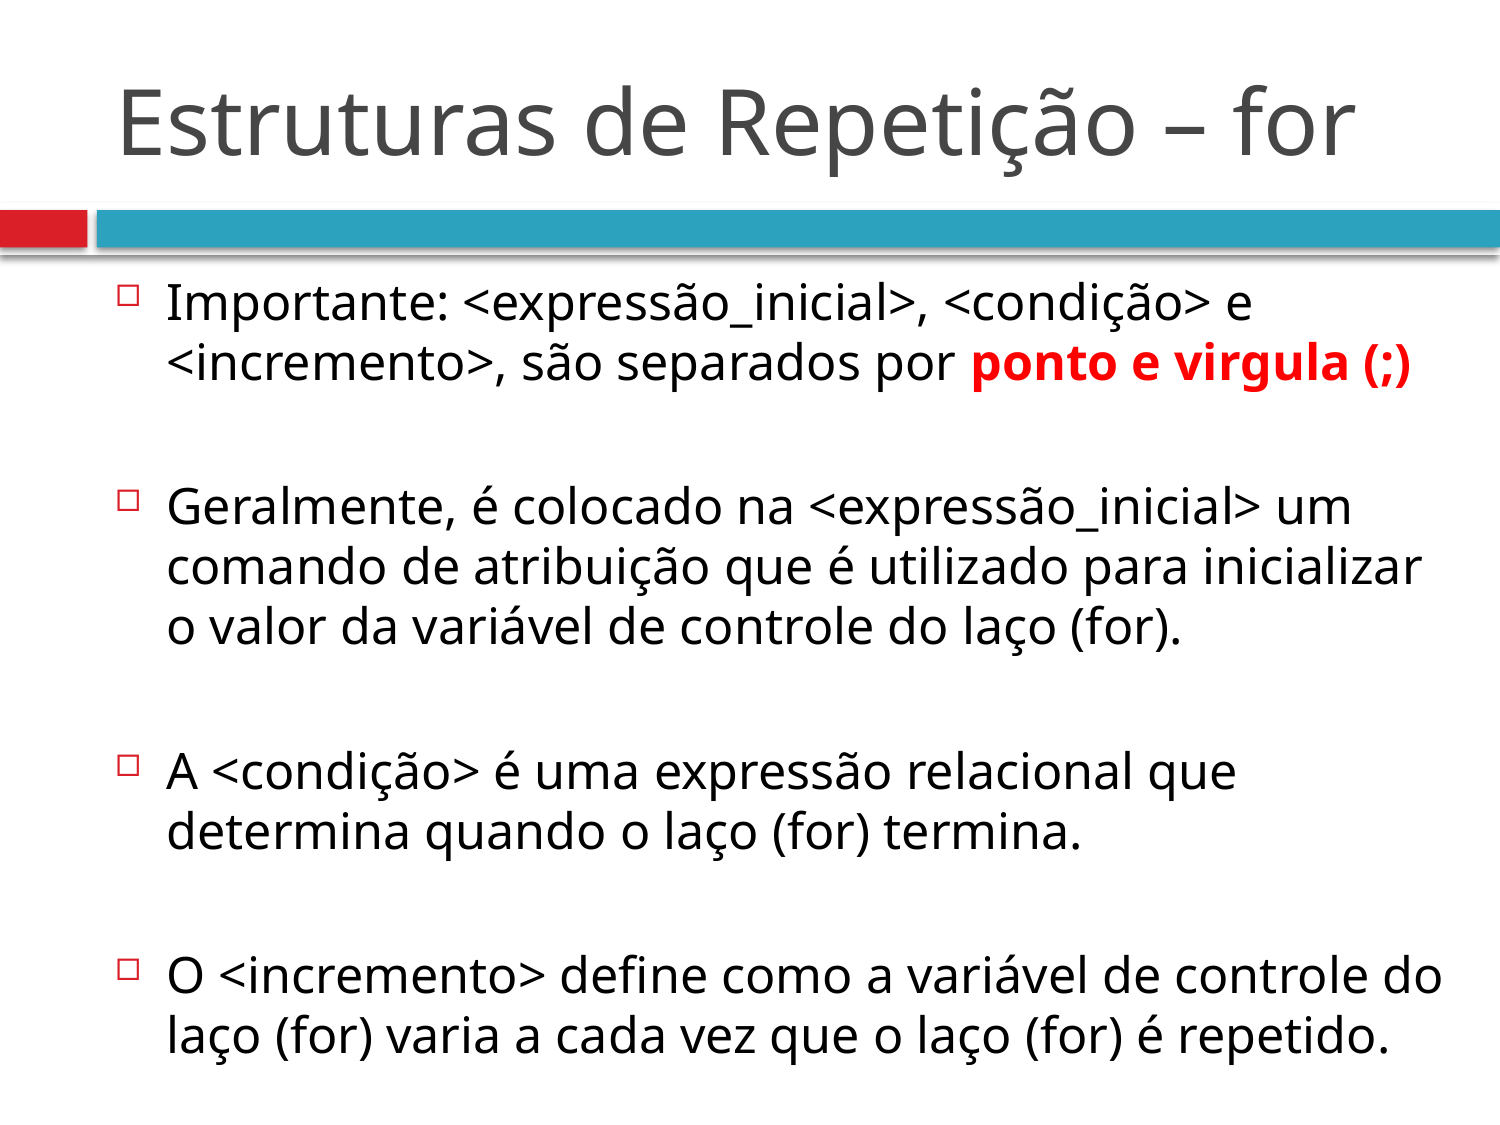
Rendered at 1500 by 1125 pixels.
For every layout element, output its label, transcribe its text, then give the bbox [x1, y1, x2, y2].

list Importante: <expressão_inicial>, <condição> e <incremento>, são separados por ponto e virgula (;) Geralmente, é colocado na <expressão_inicial> um comando de atribuição que é utilizado para inicializar o valor da variável de controle do laço (for). A <condição> é uma expressão relacional que determina quando o laço (for) termina. O <incremento> define como a variável de controle do laço (for) varia a cada vez que o laço (for) é repetido. [100, 262, 1471, 1094]
title Estruturas de Repetição – for [100, 37, 1471, 200]
